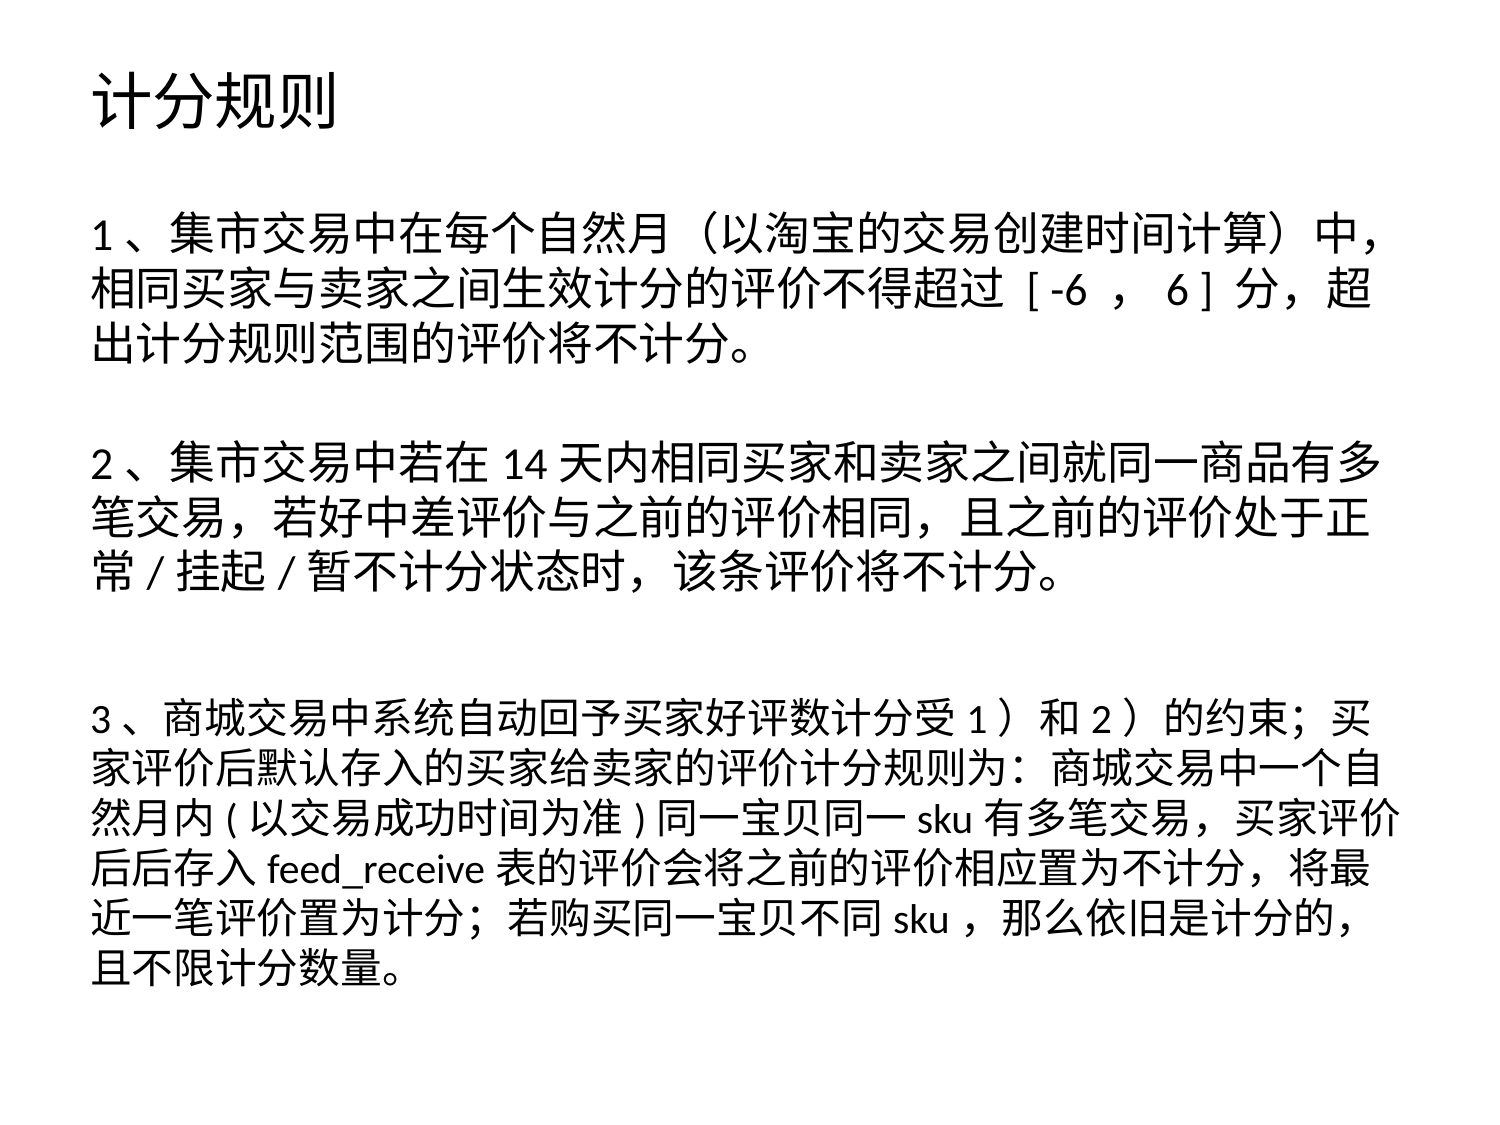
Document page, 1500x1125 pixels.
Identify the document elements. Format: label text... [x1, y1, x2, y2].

list 计分规则 1、集市交易中在每个自然月（以淘宝的交易创建时间计算）中，相同买家与卖家之间生效计分的评价不得超过 [ -6 ，6 ] 分，超出计分规则范围的评价将不计分。 2、集市交易中若在14天内相同买家和卖家之间就同一商品有多笔交易，若好中差评价与之前的评价相同，且之前的评价处于正常/挂起/暂不计分状态时，该条评价将不计分。 3、商城交易中系统自动回予买家好评数计分受1）和2）的约束；买家评价后默认存入的买家给卖家的评价计分规则为：商城交易中一个自然月内(以交易成功时间为准)同一宝贝同一sku有多笔交易，买家评价后后存入feed_receive表的评价会将之前的评价相应置为不计分，将最近一笔评价置为计分；若购买同一宝贝不同sku，那么依旧是计分的，且不限计分数量。 [75, 54, 1425, 1005]
